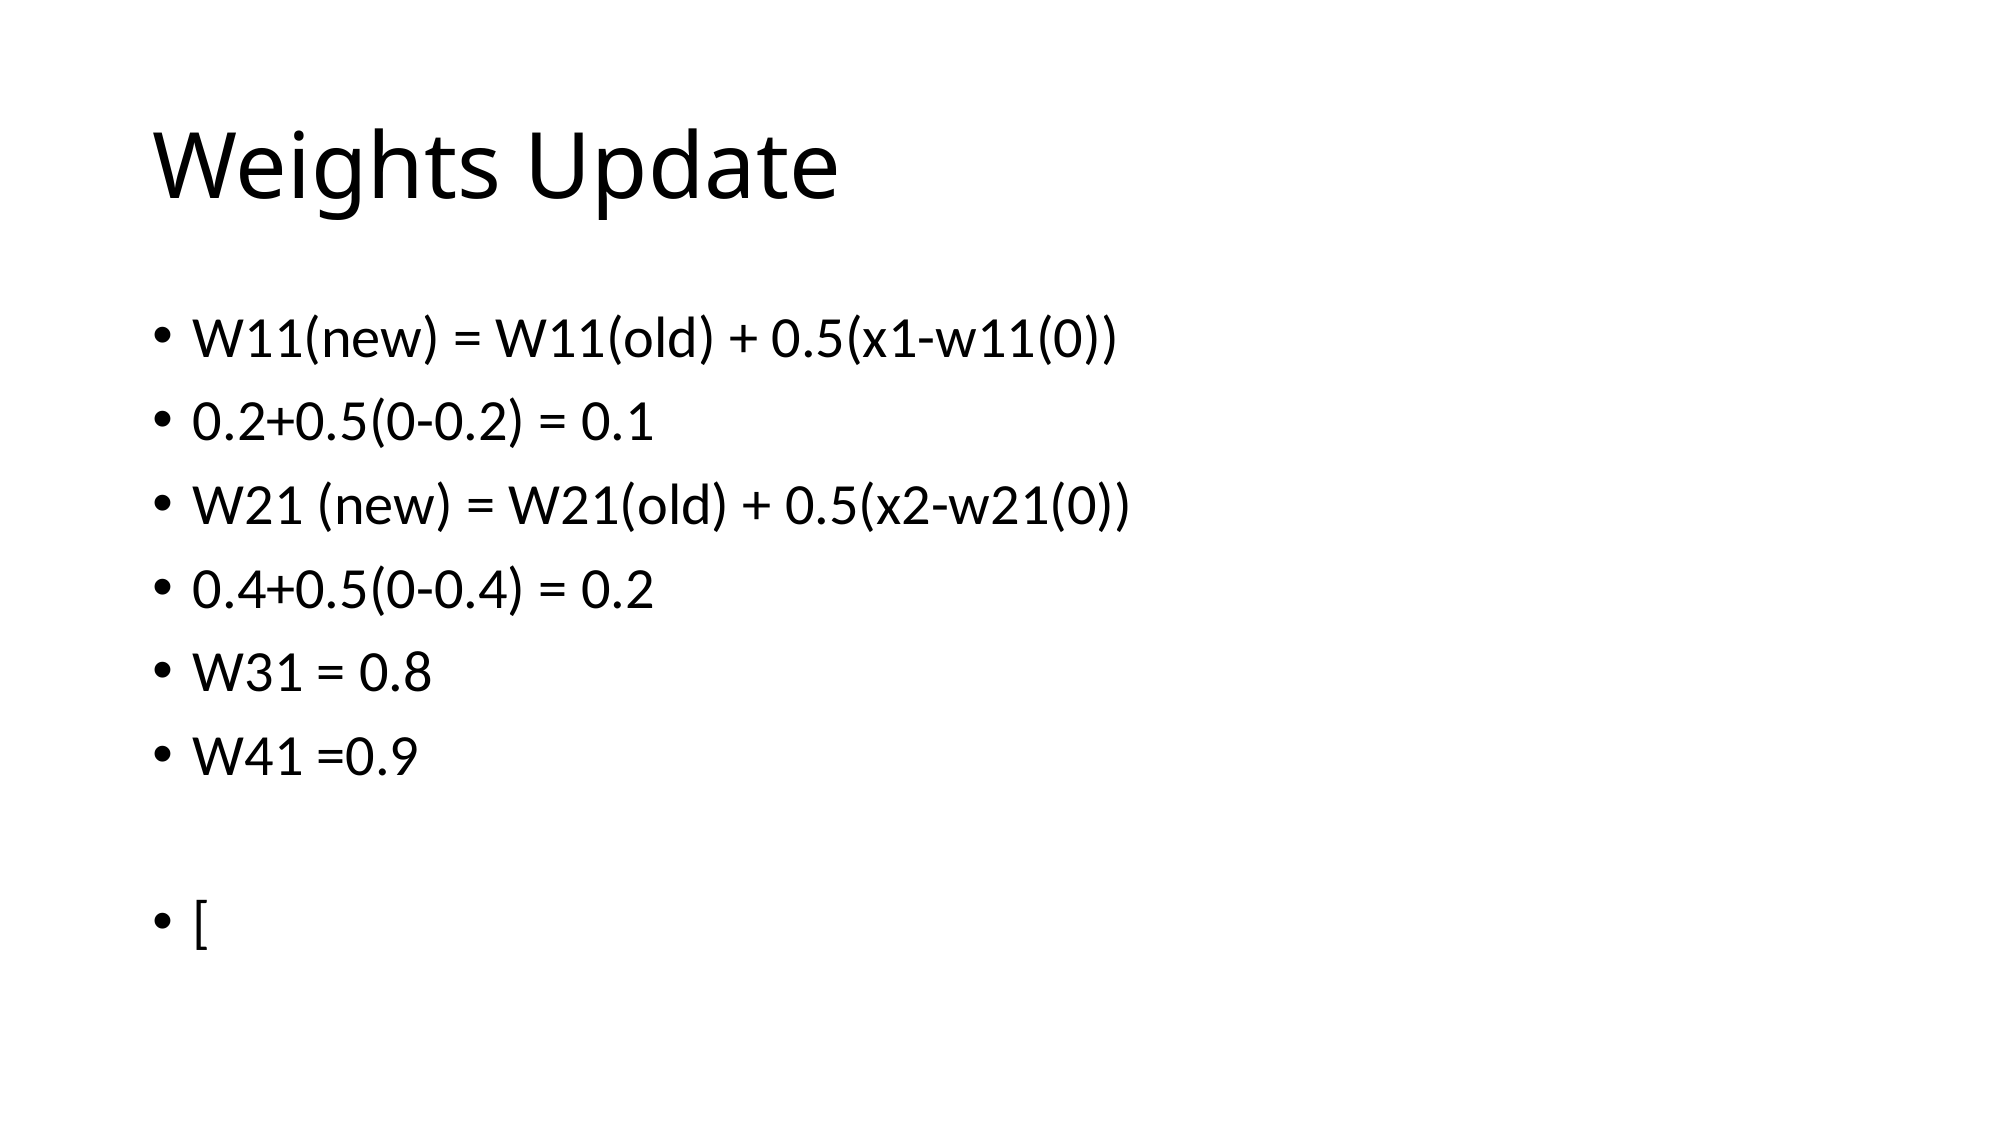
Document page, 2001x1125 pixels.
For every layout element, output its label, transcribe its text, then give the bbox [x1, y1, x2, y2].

title Weights Update [137, 59, 1863, 278]
